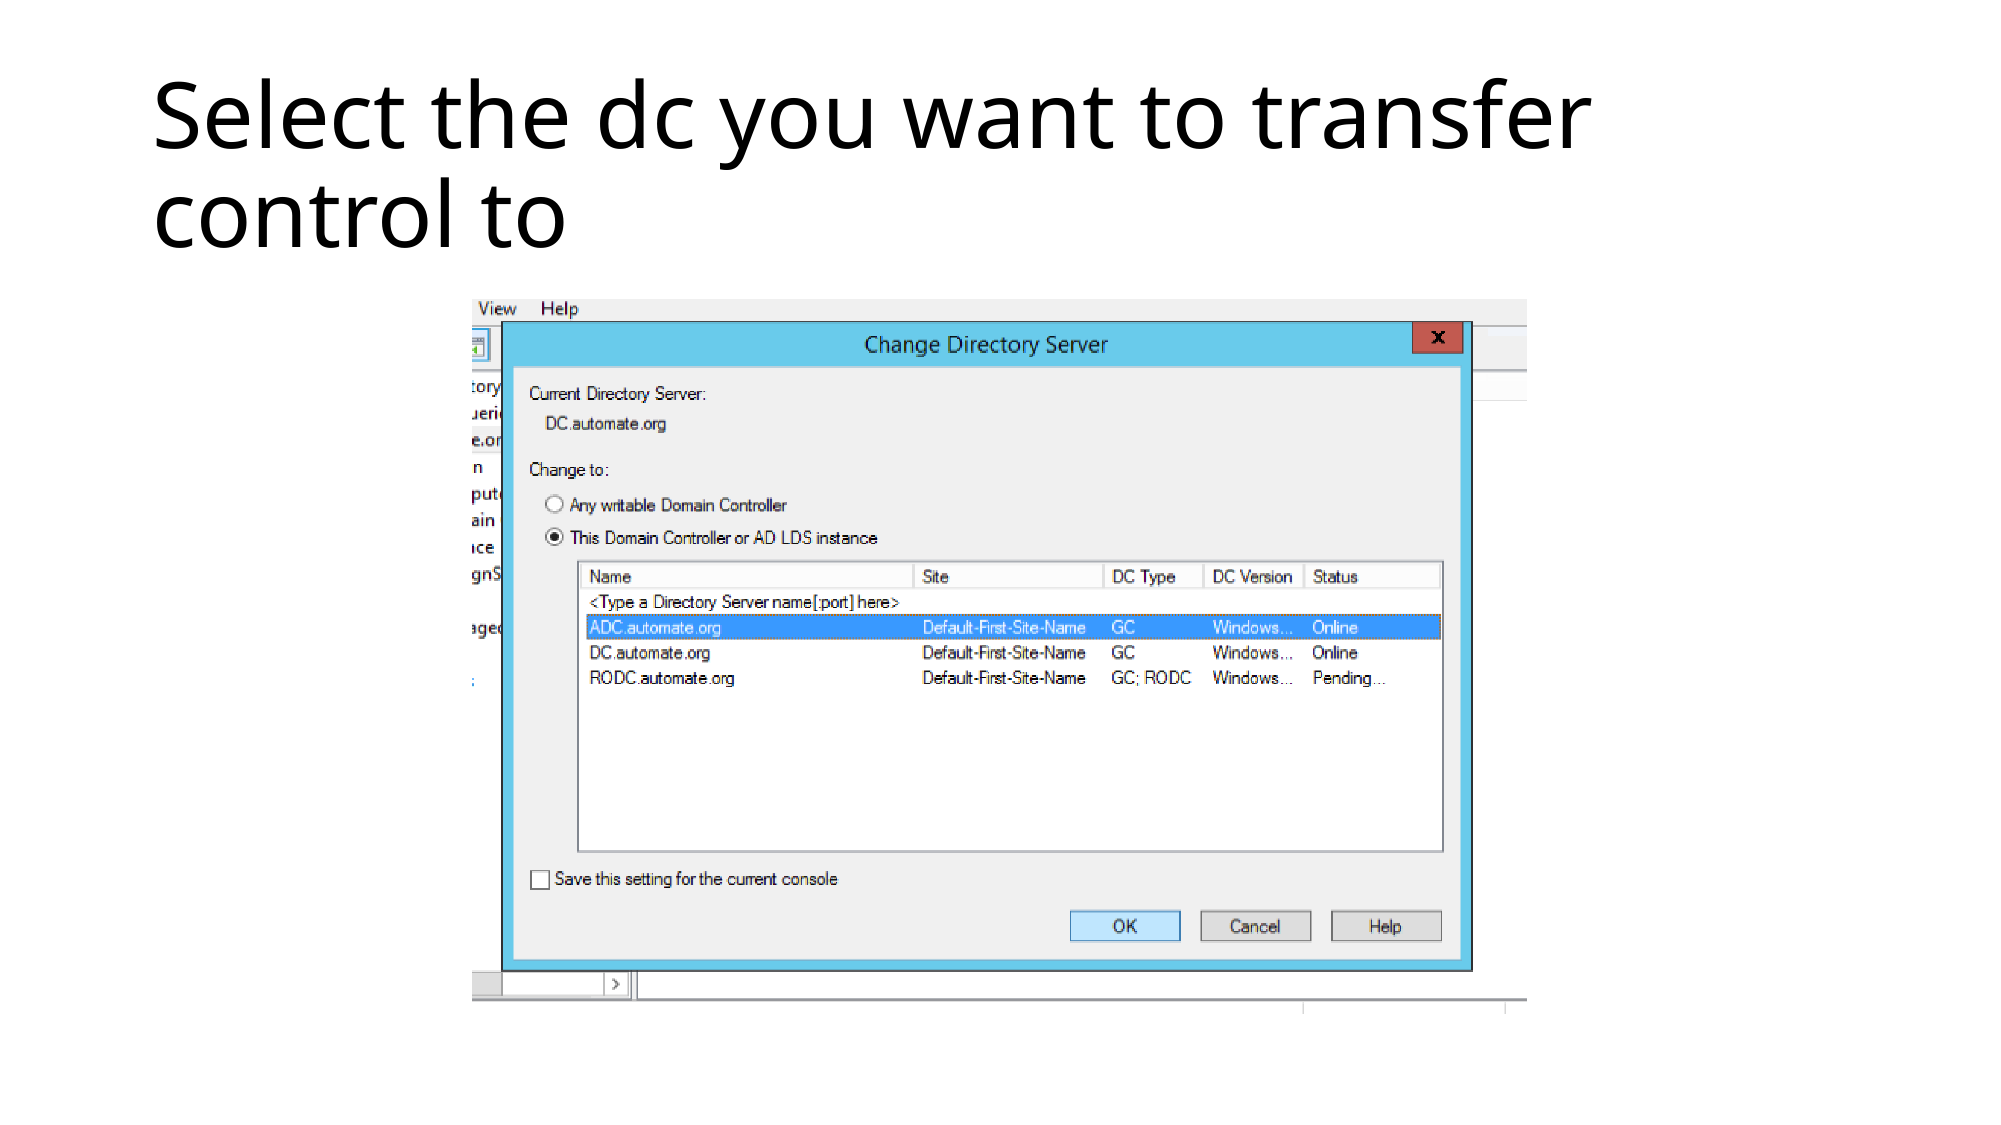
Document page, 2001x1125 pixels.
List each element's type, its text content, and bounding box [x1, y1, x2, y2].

title Select the dc you want to transfer control to [137, 59, 1863, 278]
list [472, 299, 1527, 1014]
